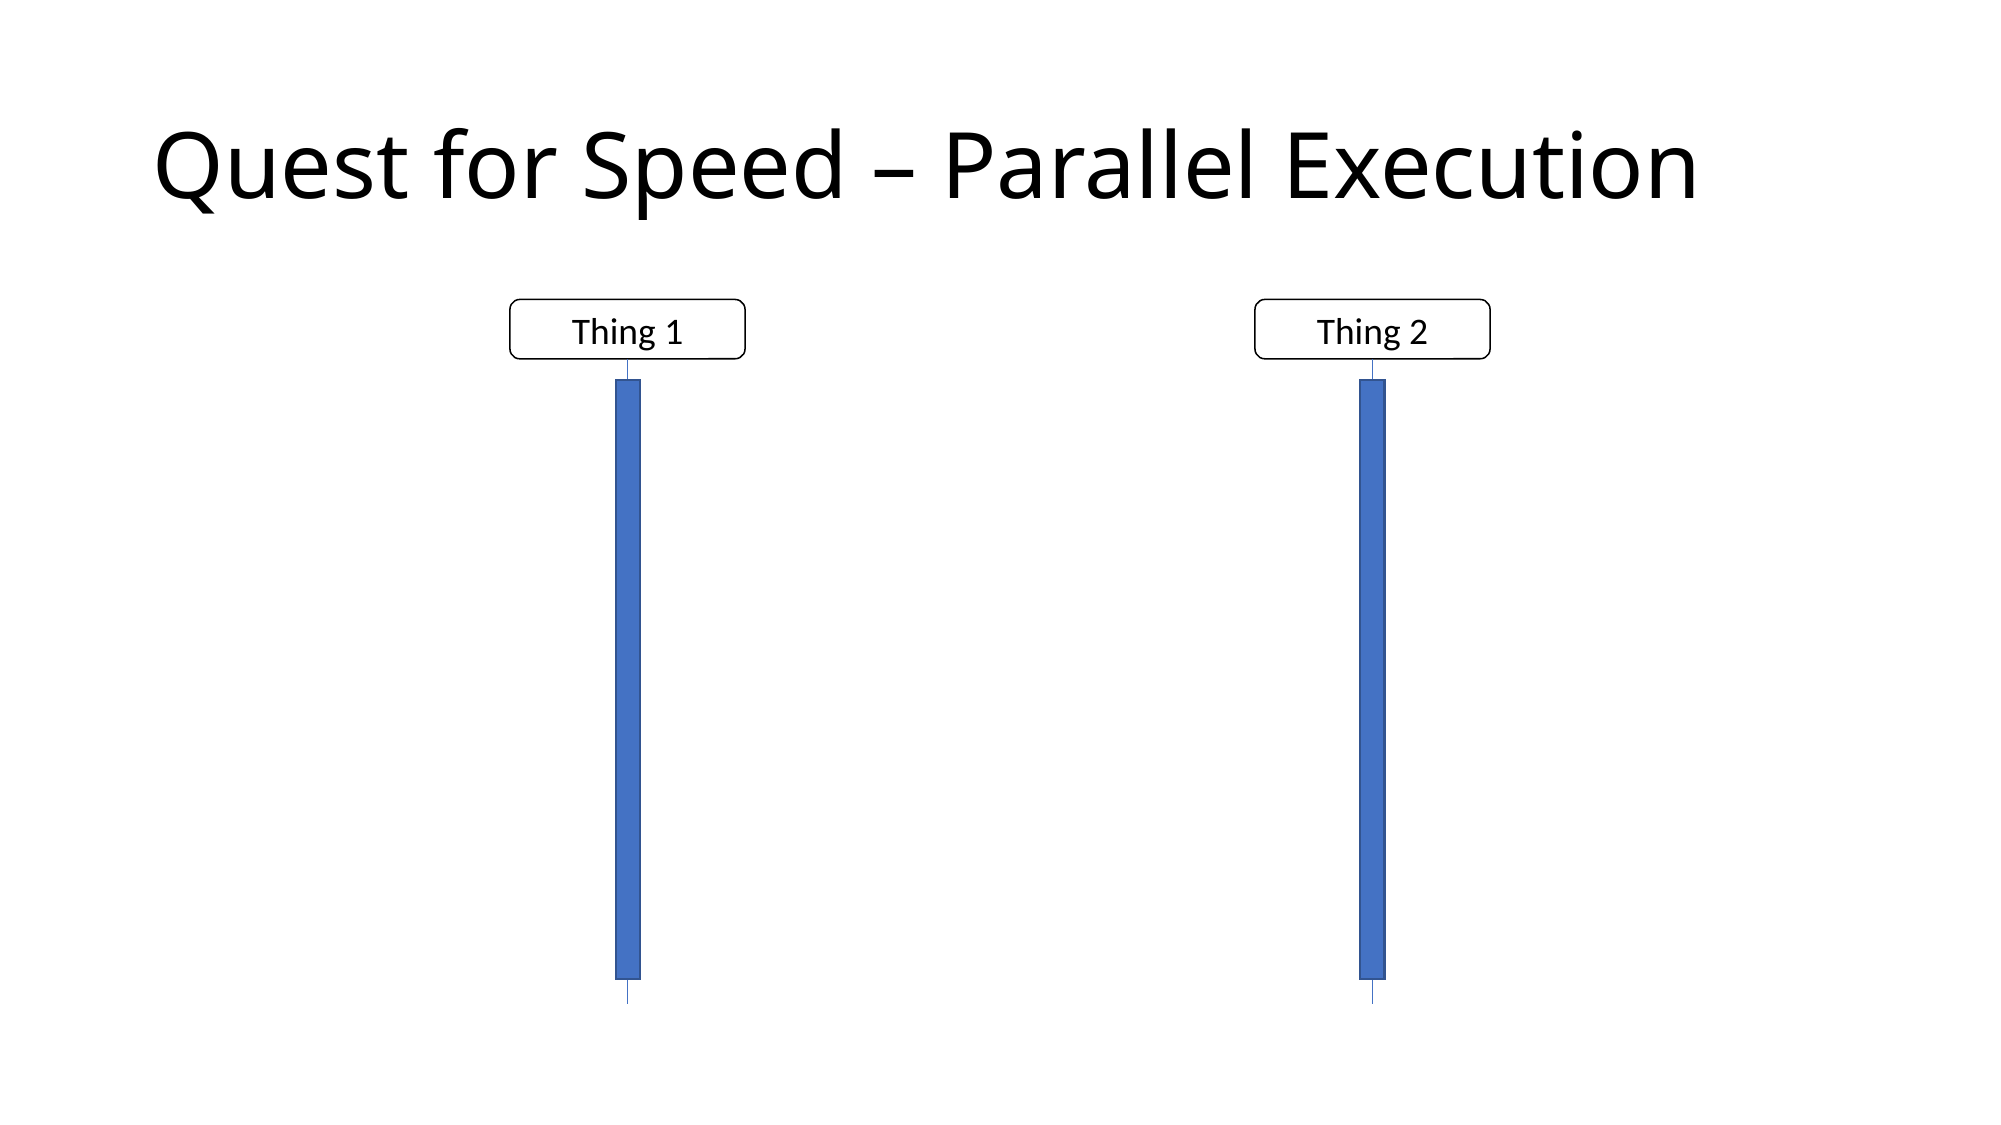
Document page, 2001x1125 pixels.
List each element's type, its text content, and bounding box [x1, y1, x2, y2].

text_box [1254, 299, 1491, 1005]
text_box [509, 299, 746, 1005]
title Quest for Speed – Parallel Execution [137, 59, 1863, 278]
